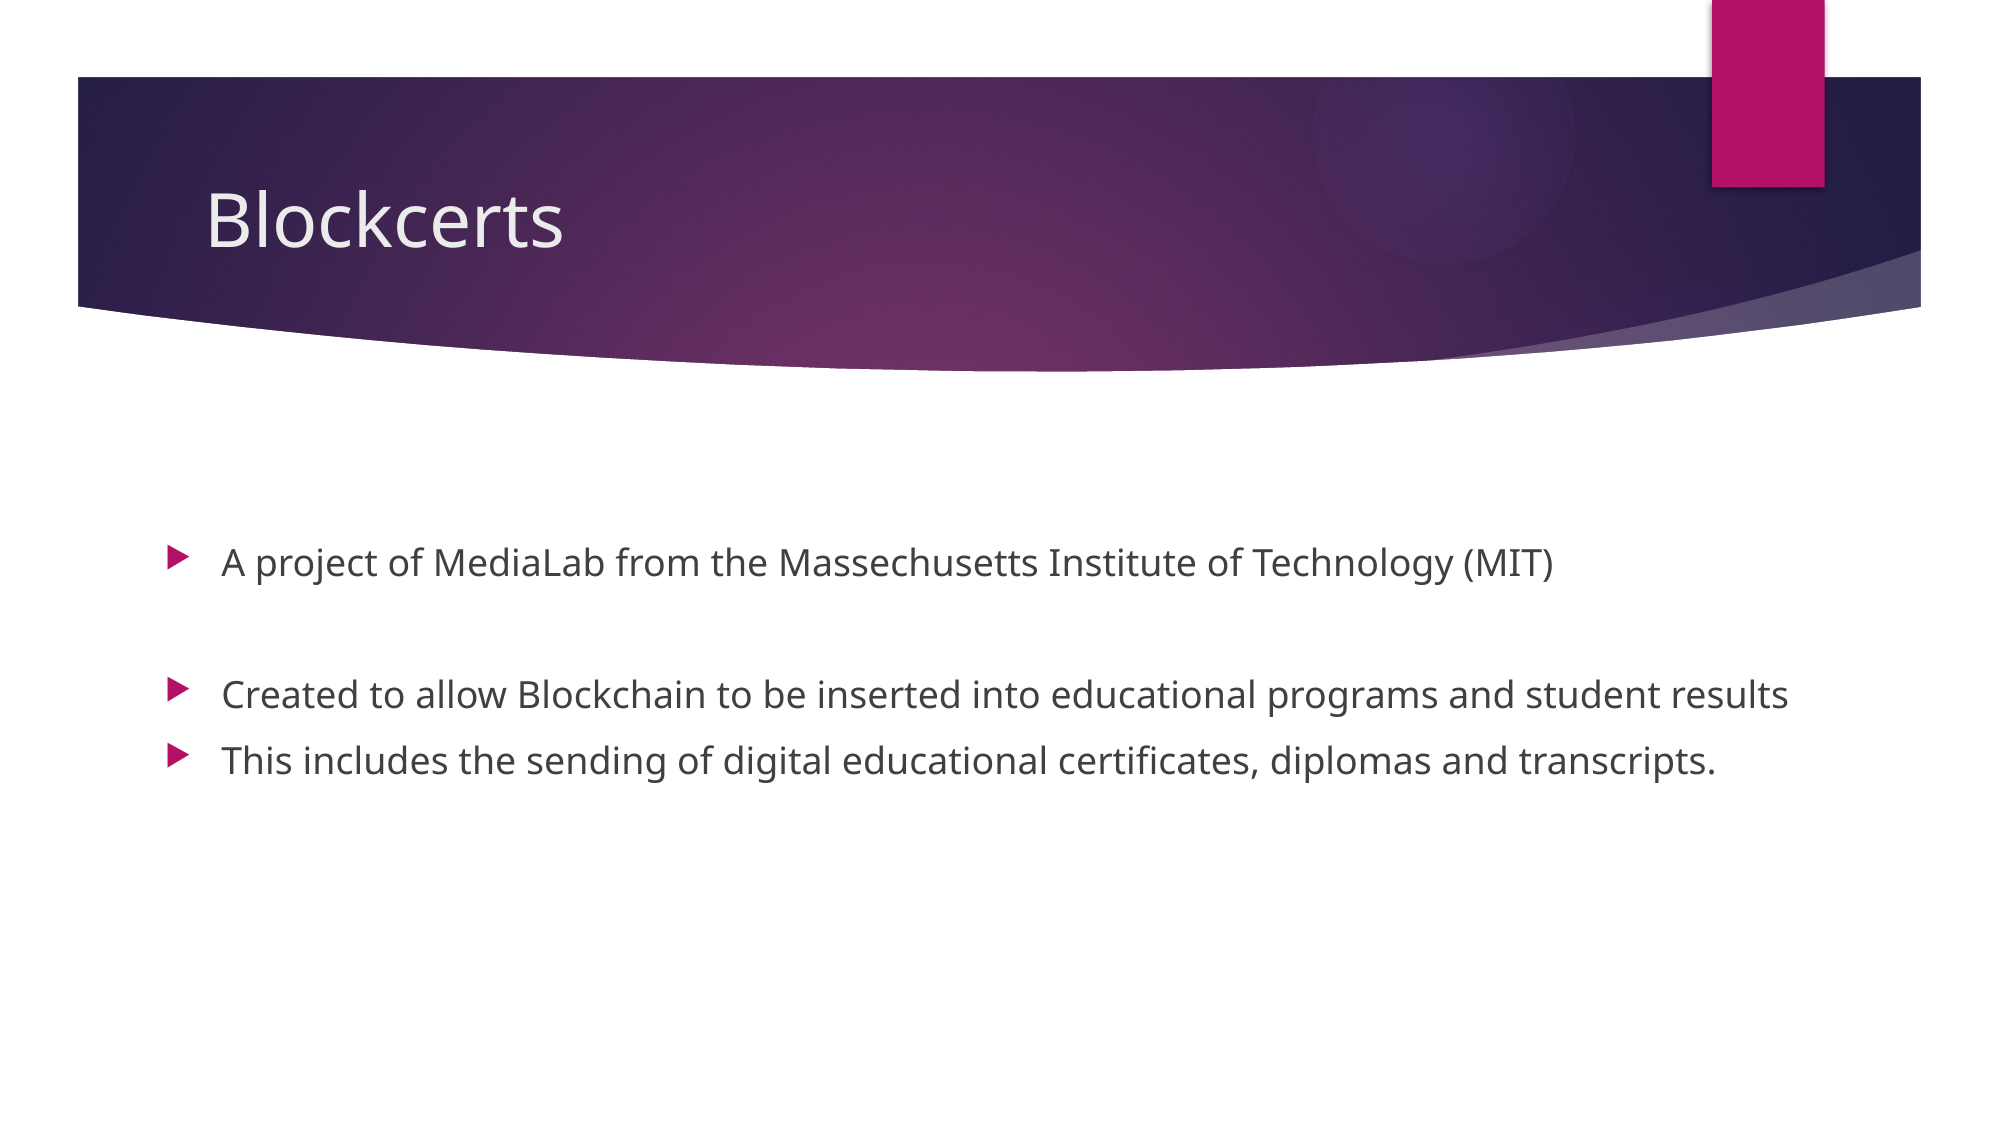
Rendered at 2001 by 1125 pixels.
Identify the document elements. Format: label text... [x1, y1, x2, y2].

title Blockcerts [189, 159, 1627, 276]
list A project of MediaLab from the Massechusetts Institute of Technology (MIT) Created to allow Blockchain to be inserted into educational programs and student results This includes the sending of digital educational certificates, diplomas and transcripts. [149, 531, 1849, 967]
